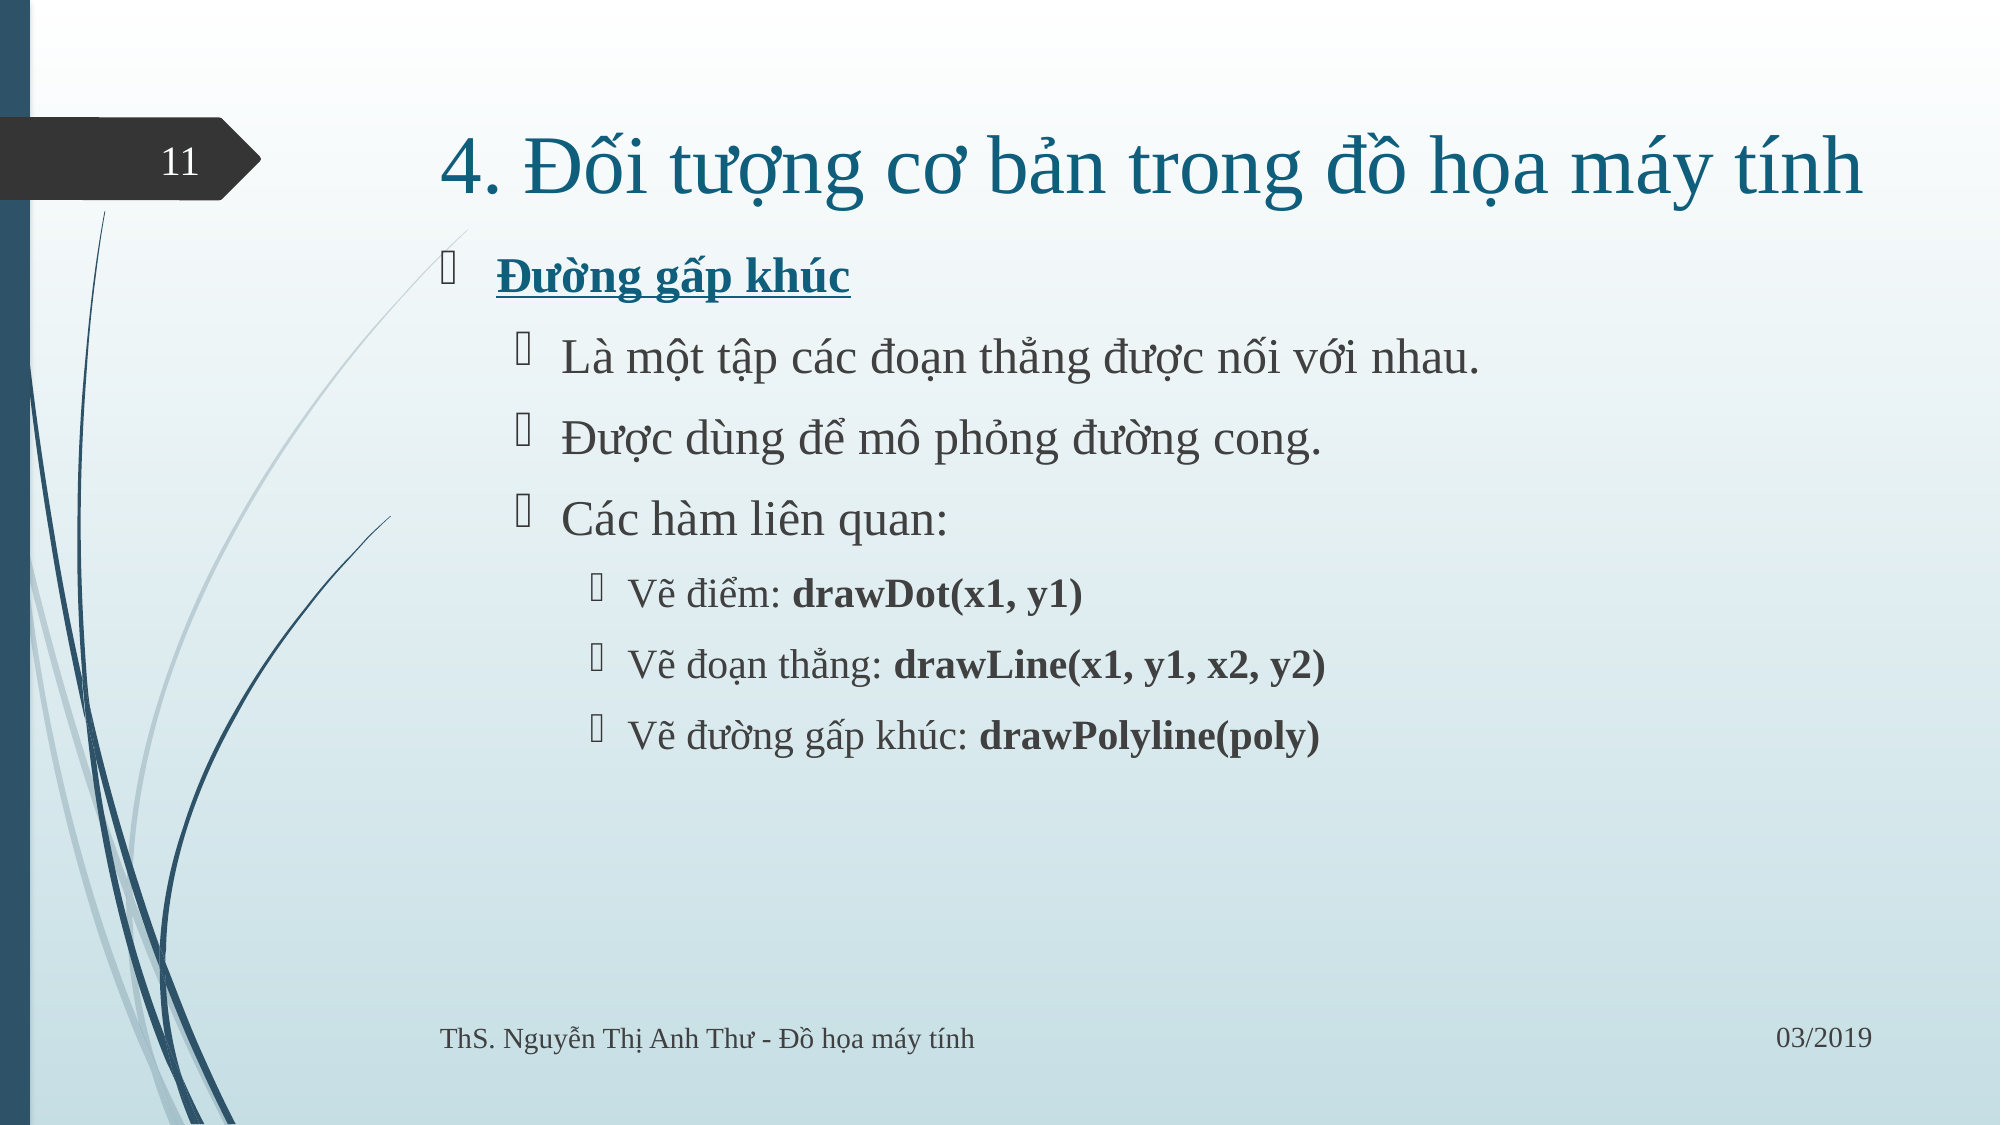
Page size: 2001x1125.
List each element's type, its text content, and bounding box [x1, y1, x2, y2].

slide_number 11 [87, 129, 216, 190]
footer ThS. Nguyễn Thị Anh Thư - Đồ họa máy tính [424, 1006, 1675, 1067]
title 4. Đối tượng cơ bản trong đồ họa máy tính [425, 102, 1888, 224]
slide_number 03/2019 [1699, 1005, 1888, 1067]
list Đường gấp khúc Là một tập các đoạn thẳng được nối với nhau. Được dùng để mô phỏng đường cong. Các hàm liên quan: Vẽ điểm: drawDot(x1, y1) Vẽ đoạn thẳng: drawLine(x1, y1, x2, y2) Vẽ đường gấp khúc: drawPolyline(poly) [424, 235, 1888, 993]
